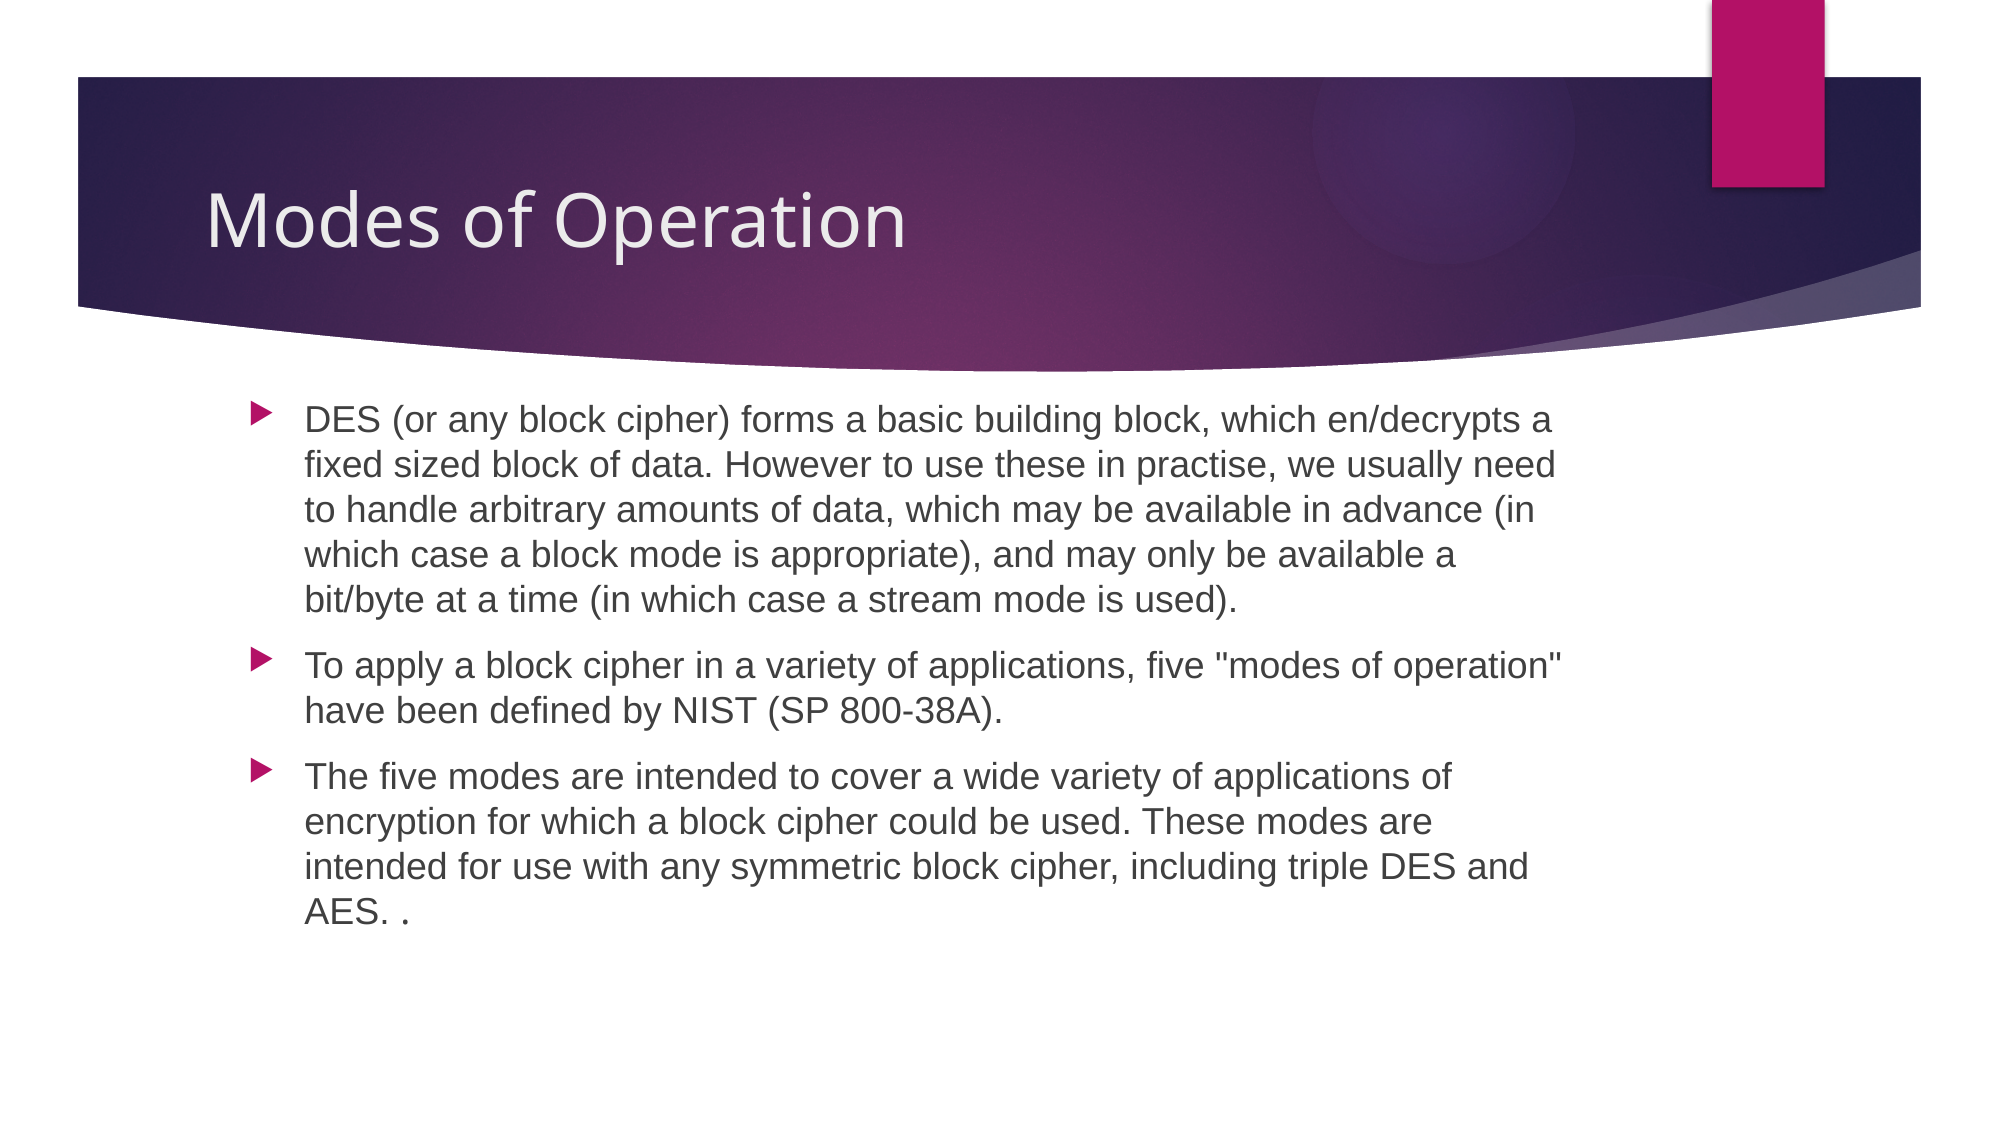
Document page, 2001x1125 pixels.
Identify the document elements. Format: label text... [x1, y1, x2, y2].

list DES (or any block cipher) forms a basic building block, which en/decrypts a fixed sized block of data. However to use these in practise, we usually need to handle arbitrary amounts of data, which may be available in advance (in which case a block mode is appropriate), and may only be available a bit/byte at a time (in which case a stream mode is used). To apply a block cipher in a variety of applications, five "modes of operation" have been defined by NIST (SP 800-38A). The five modes are intended to cover a wide variety of applications of encryption for which a block cipher could be used. These modes are intended for use with any symmetric block cipher, including triple DES and AES. . [233, 387, 1584, 1125]
title Modes of Operation [189, 159, 1627, 276]
